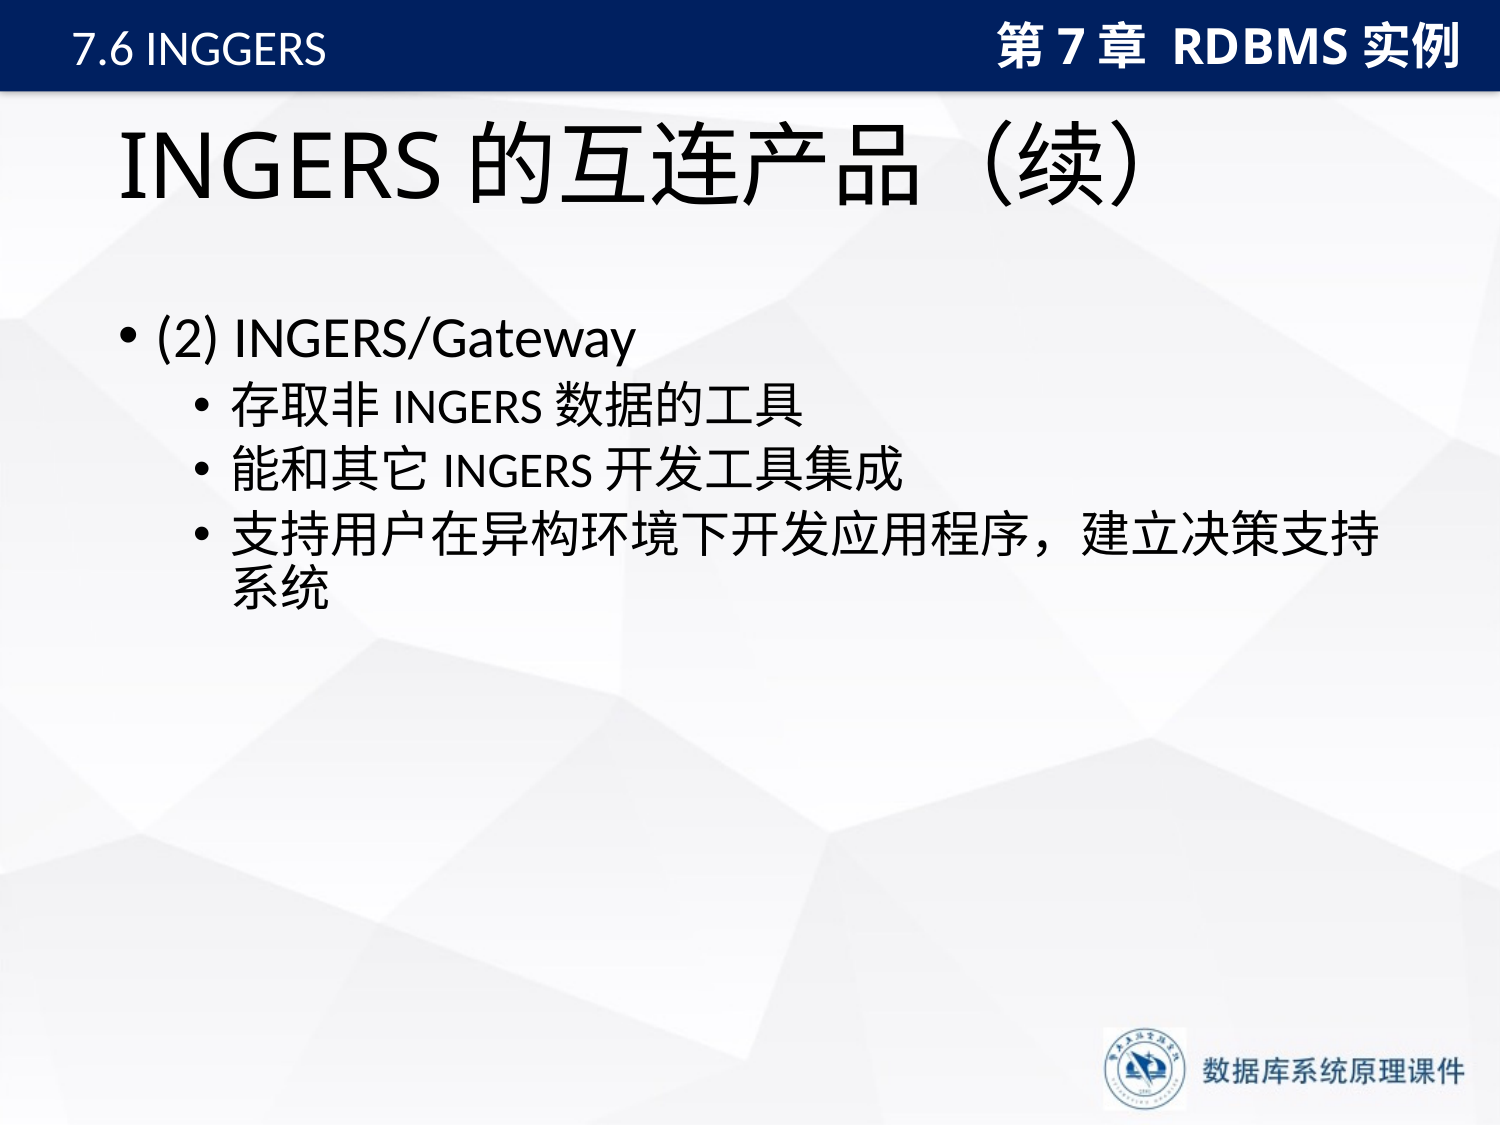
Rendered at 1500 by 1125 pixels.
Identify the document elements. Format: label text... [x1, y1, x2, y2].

picture [0, 92, 1500, 1125]
text_box 第7章 RDBMS实例 [980, 7, 1477, 82]
title INGERS的互连产品（续） [103, 100, 1397, 278]
list (2) INGERS/Gateway 存取非INGERS数据的工具 能和其它INGERS开发工具集成 支持用户在异构环境下开发应用程序，建立决策支持系统 [103, 299, 1397, 1014]
text_box [0, 0, 1500, 92]
text_box 7.6 INGGERS [56, 8, 343, 83]
